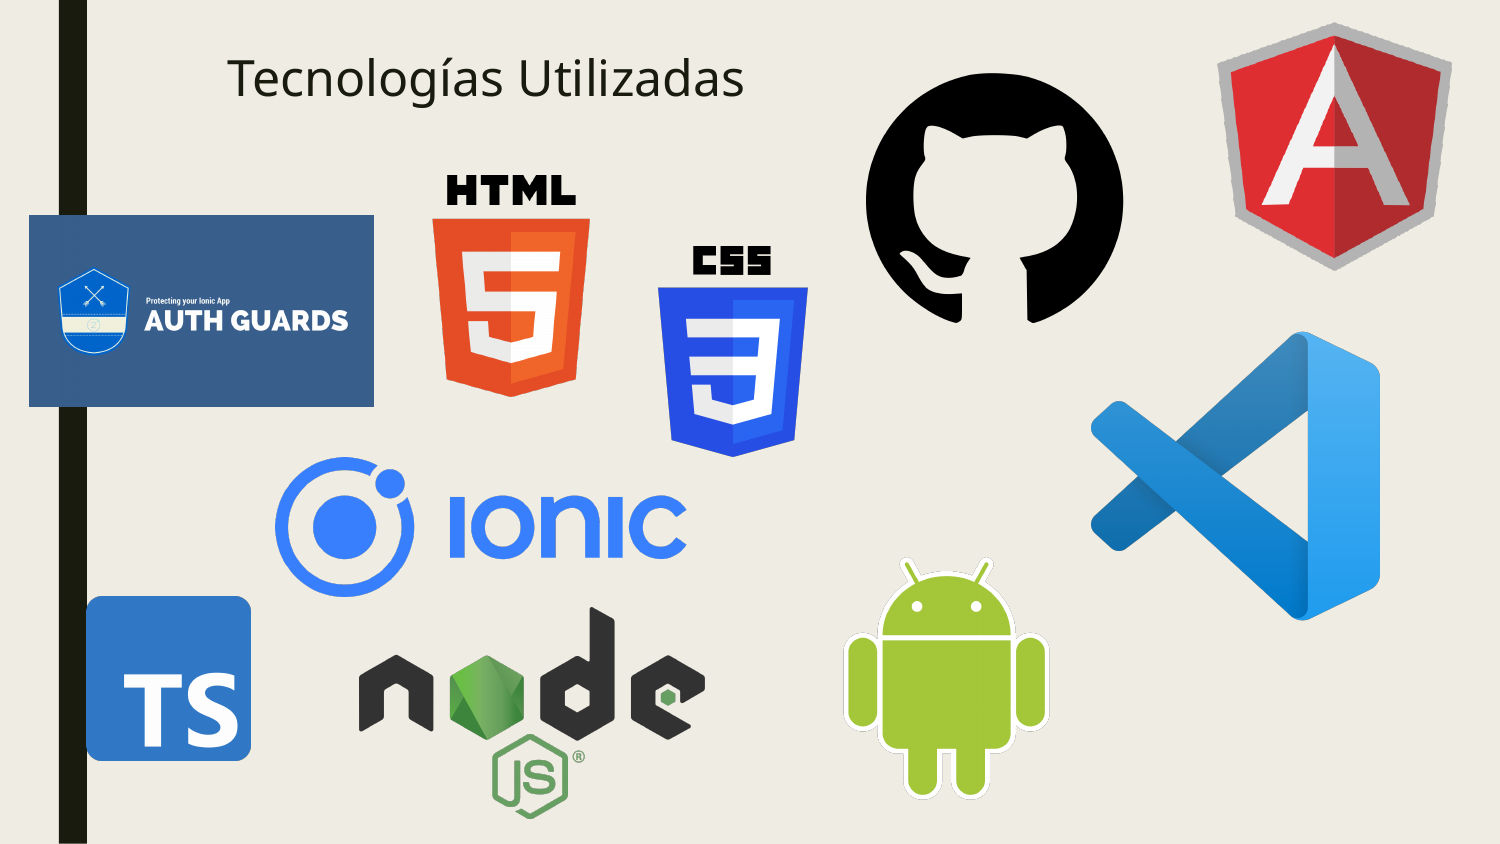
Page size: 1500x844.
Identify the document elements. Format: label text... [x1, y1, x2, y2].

picture [86, 596, 251, 761]
picture [1217, 22, 1452, 271]
picture [860, 64, 1380, 621]
picture [843, 557, 1050, 800]
picture [359, 607, 705, 819]
picture [275, 246, 808, 597]
title Tecnologías Utilizadas [212, 39, 1217, 189]
picture [400, 175, 622, 397]
picture [29, 215, 375, 407]
